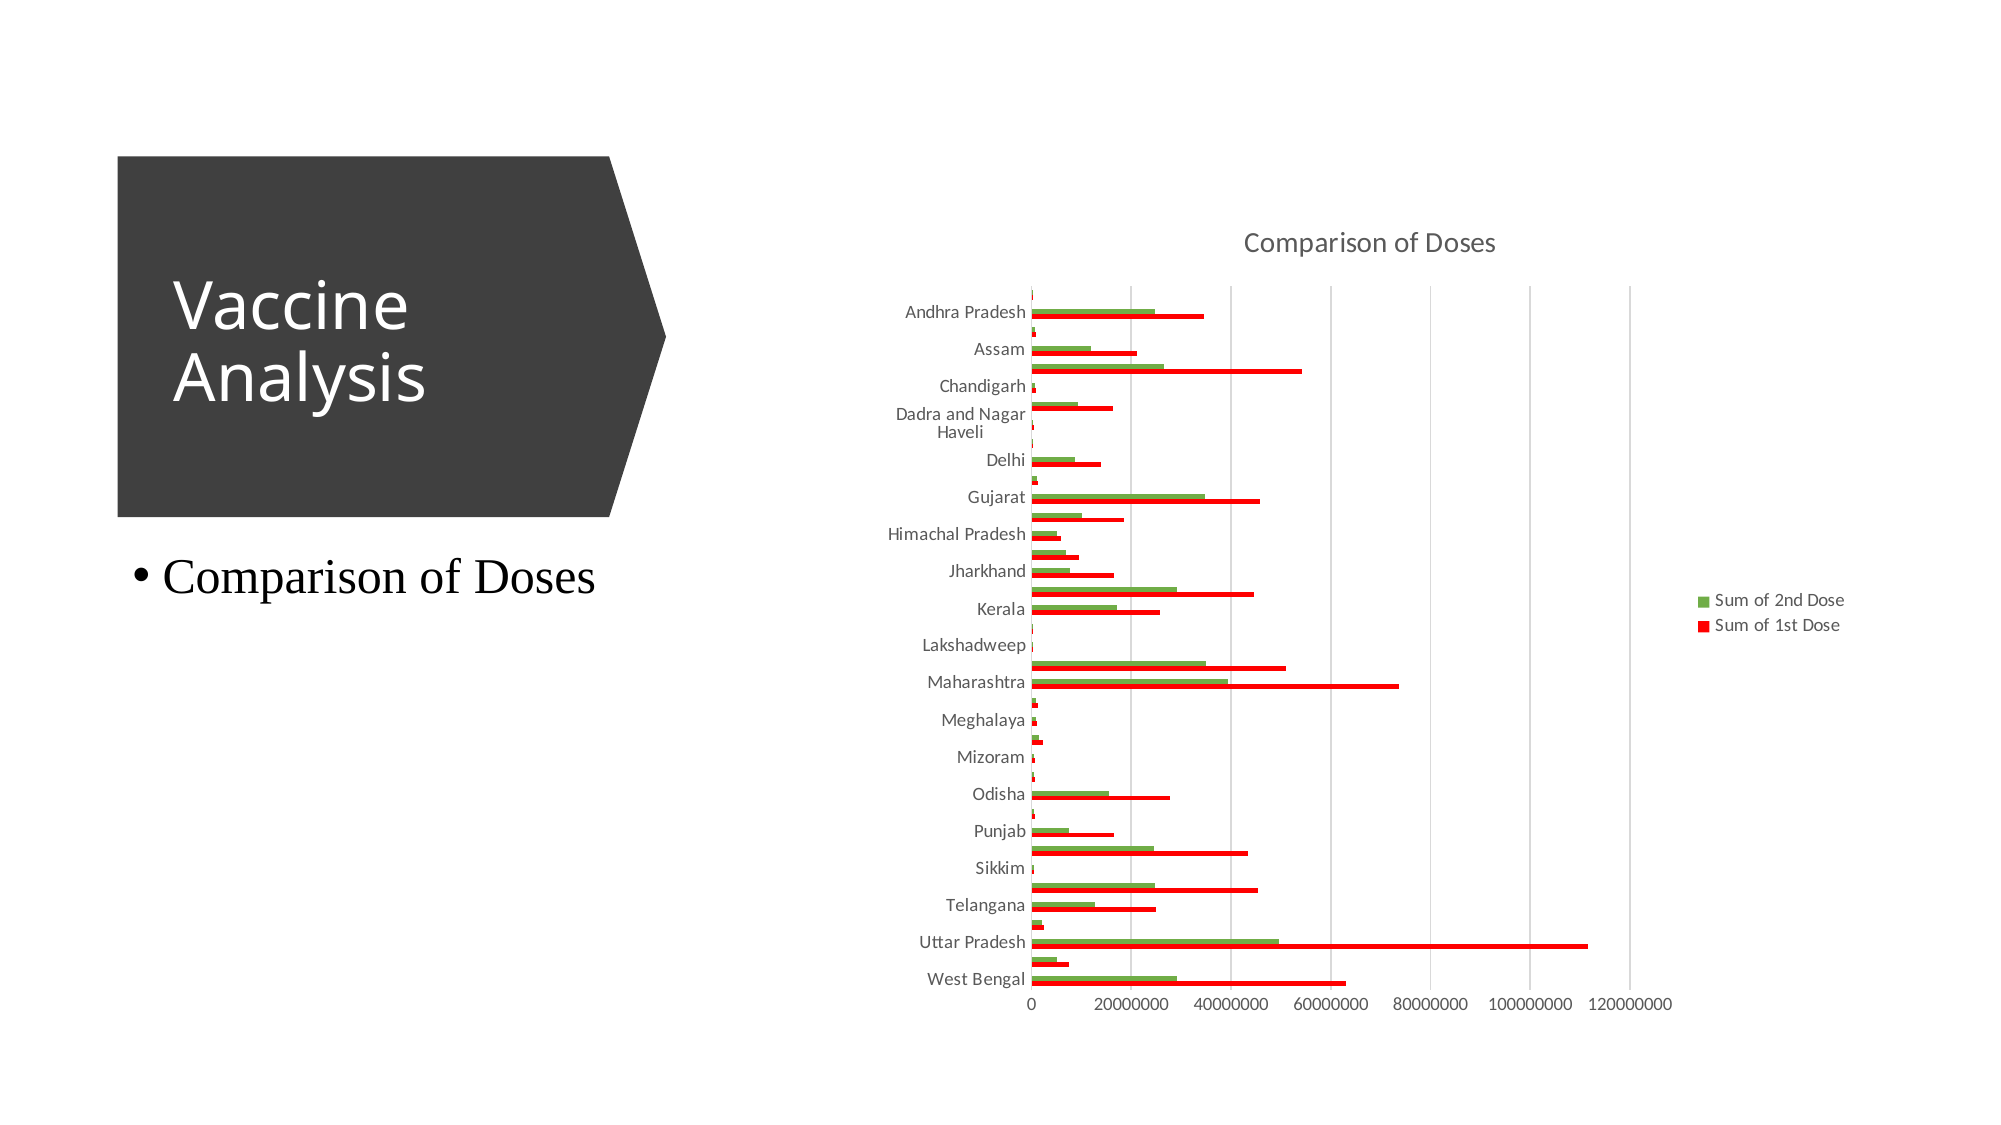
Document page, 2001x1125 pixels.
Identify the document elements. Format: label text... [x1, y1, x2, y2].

text_box Comparison of Doses [117, 542, 693, 730]
text_box [116, 155, 668, 519]
title Vaccine Analysis [158, 197, 597, 490]
chart [876, 197, 1864, 1032]
